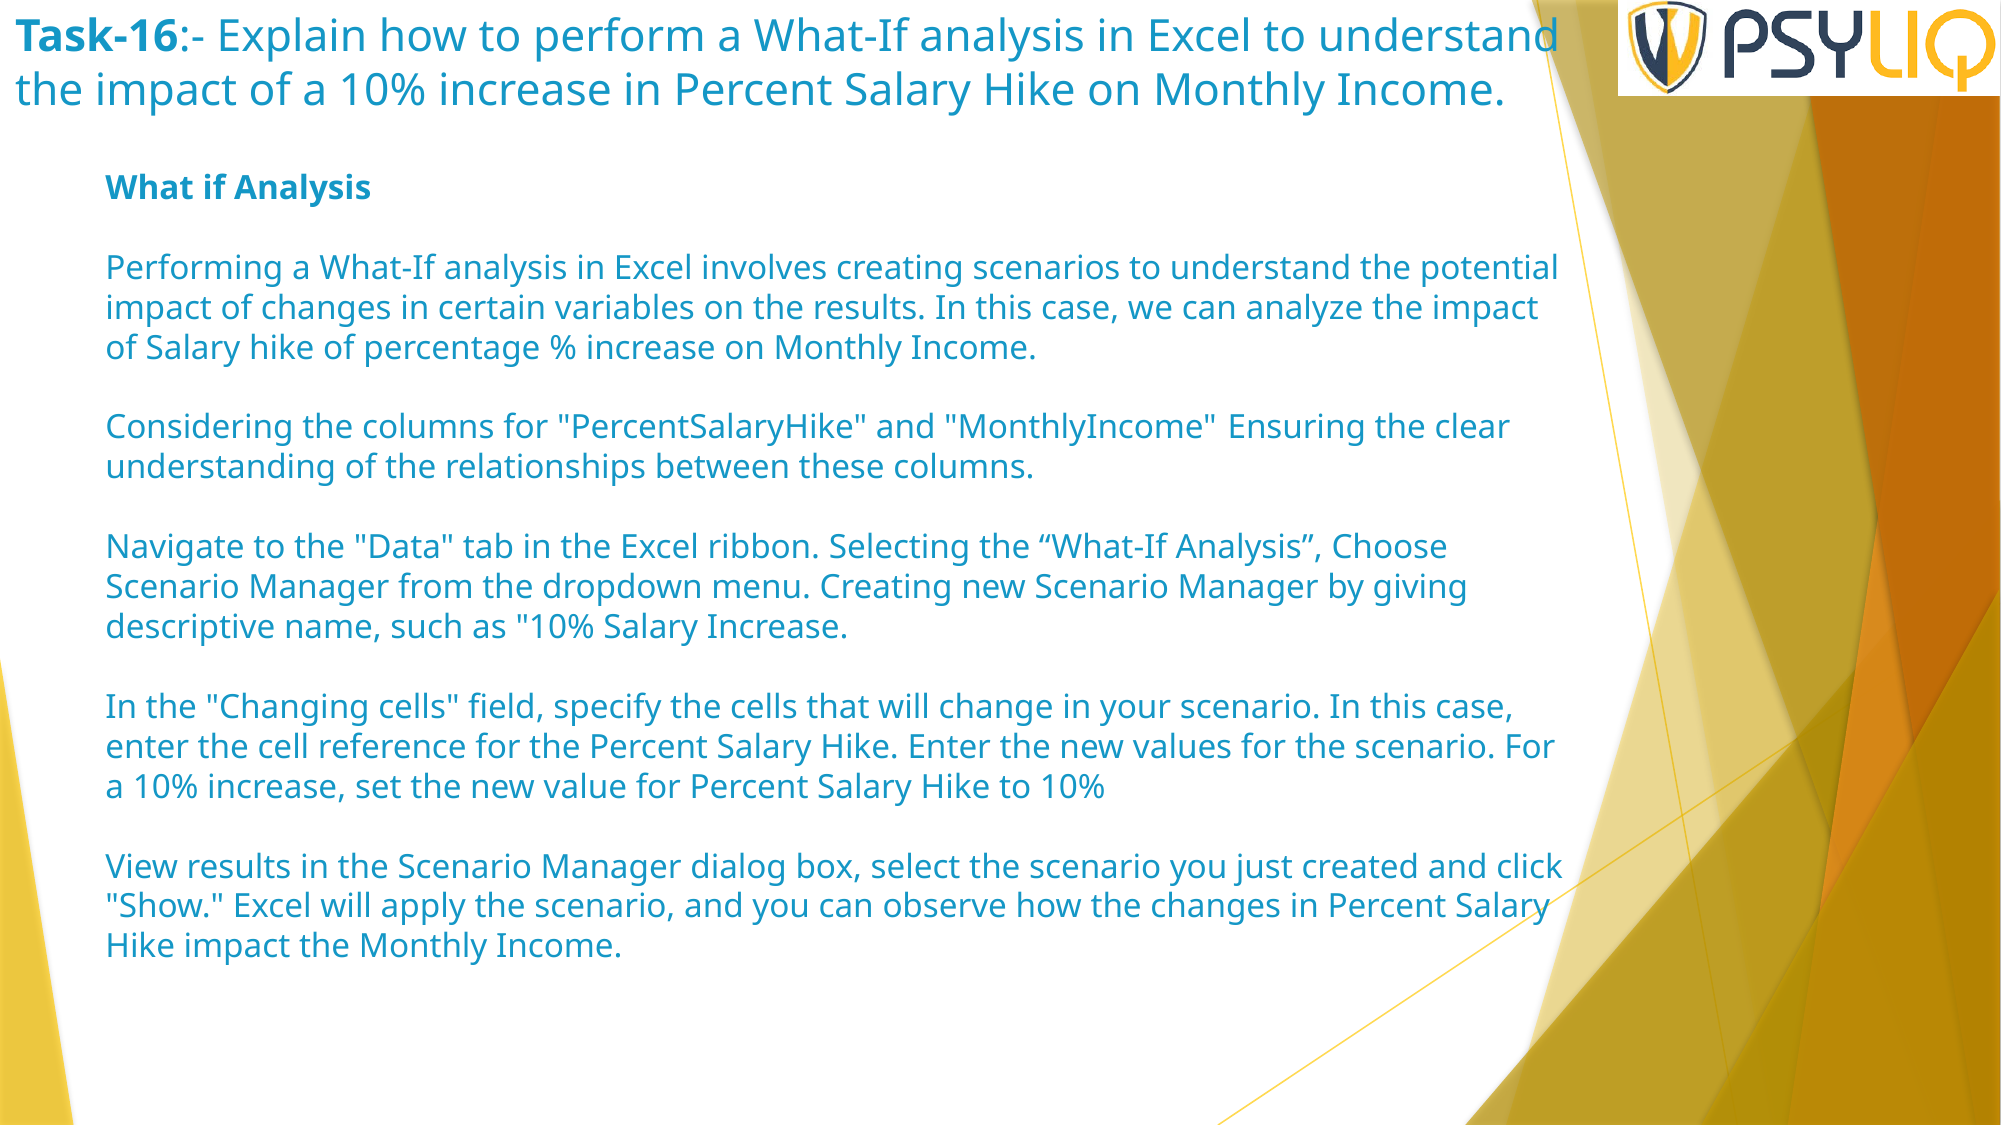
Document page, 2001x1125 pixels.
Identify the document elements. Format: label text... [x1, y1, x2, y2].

title Task-16:- Explain how to perform a What-If analysis in Excel to understand the impact of a 10% increase in Percent Salary Hike on Monthly Income. [0, 0, 1619, 134]
text_box What if Analysis Performing a What-If analysis in Excel involves creating scenarios to understand the potential impact of changes in certain variables on the results. In this case, we can analyze the impact of Salary hike of percentage % increase on Monthly Income. Considering the columns for "PercentSalaryHike" and "MonthlyIncome" Ensuring the clear understanding of the relationships between these columns. Navigate to the "Data" tab in the Excel ribbon. Selecting the “What-If Analysis”, Choose Scenario Manager from the dropdown menu. Creating new Scenario Manager by giving descriptive name, such as "10% Salary Increase. In the "Changing cells" field, specify the cells that will change in your scenario. In this case, enter the cell reference for the Percent Salary Hike. Enter the new values for the scenario. For a 10% increase, set the new value for Percent Salary Hike to 10% View results in the Scenario Manager dialog box, select the scenario you just created and click "Show." Excel will apply the scenario, and you can observe how the changes in Percent Salary Hike impact the Monthly Income. [90, 158, 1585, 883]
picture [1617, 0, 2000, 97]
